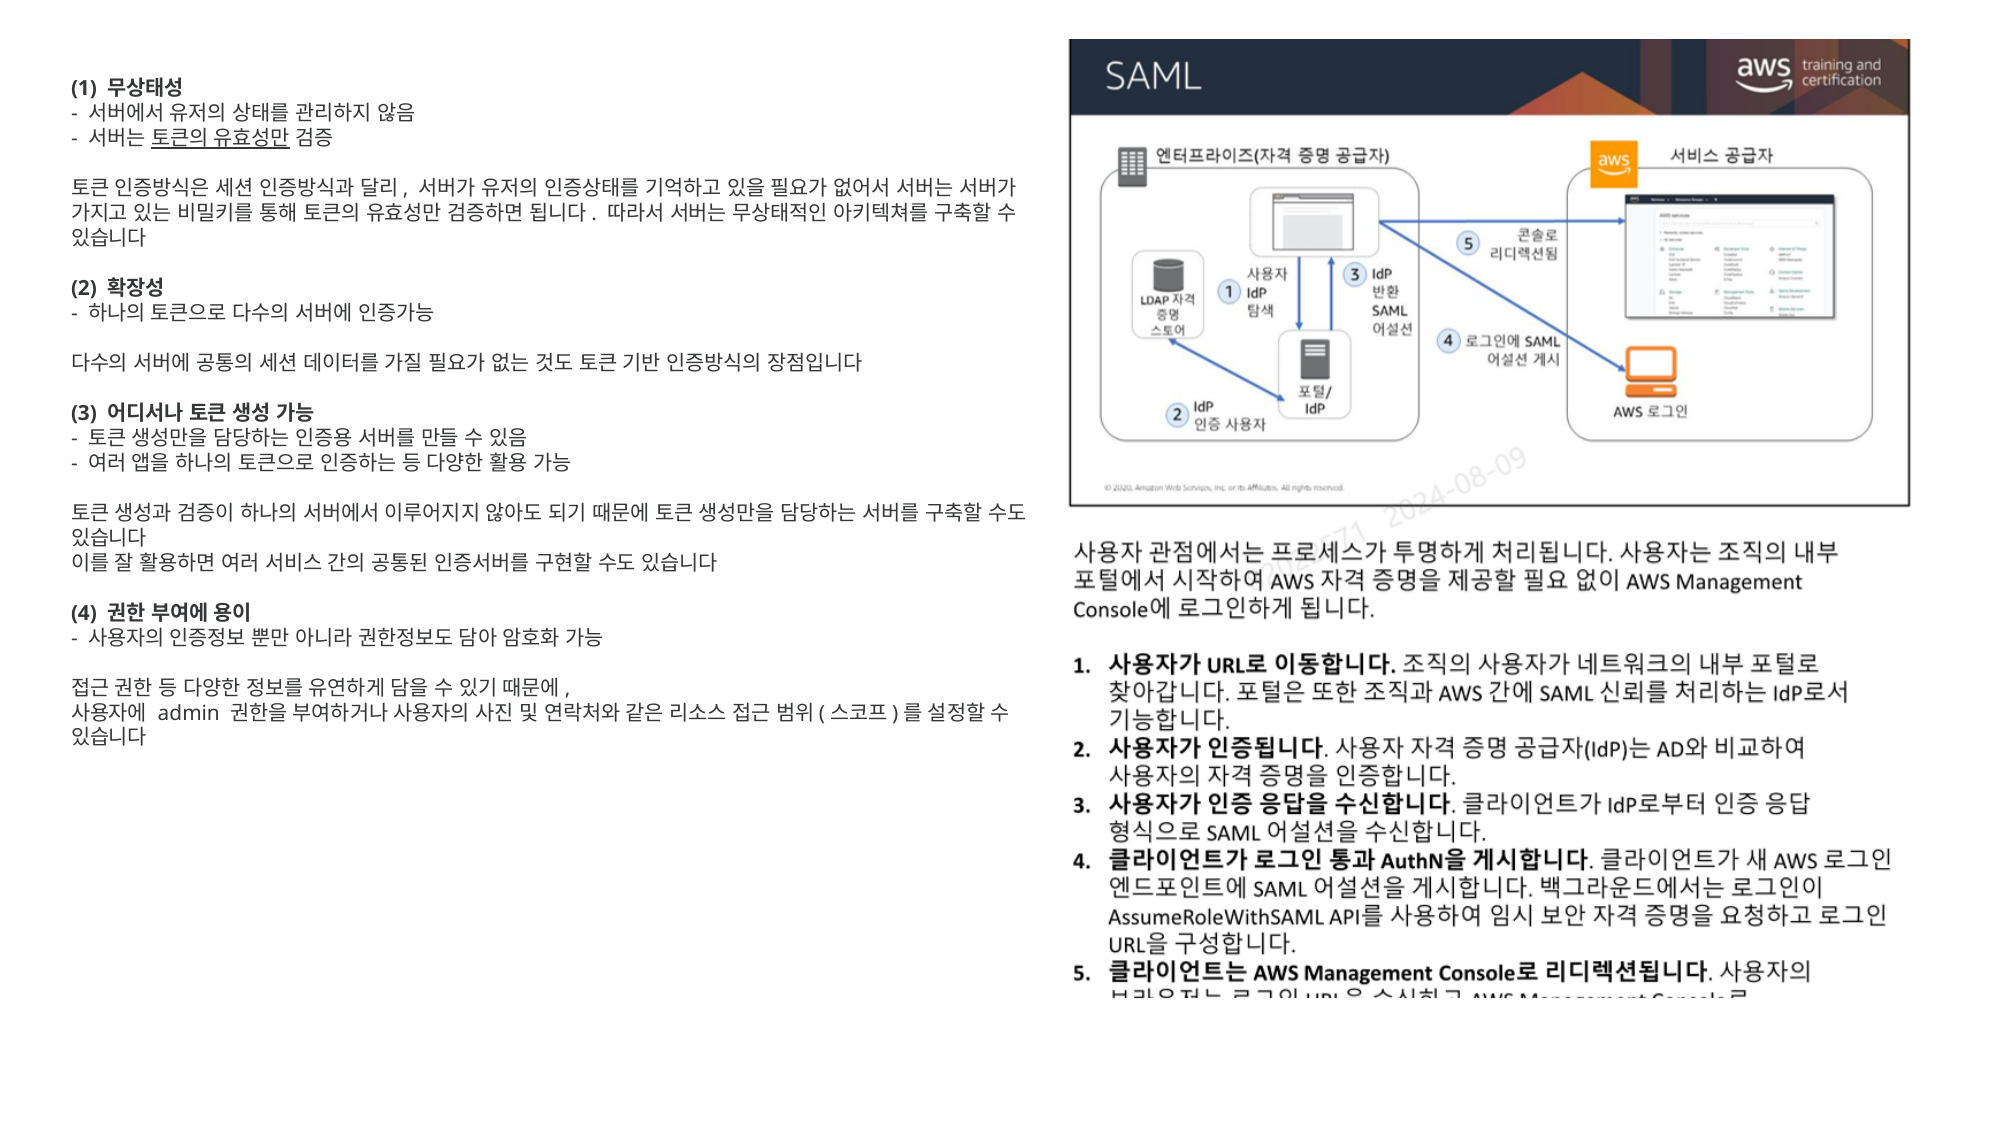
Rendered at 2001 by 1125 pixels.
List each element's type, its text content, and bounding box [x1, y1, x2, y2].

picture [1056, 39, 1965, 1005]
text_box (1) 무상태성 - 서버에서 유저의 상태를 관리하지 않음 - 서버는 토큰의 유효성만 검증 토큰 인증방식은 세션 인증방식과 달리, 서버가 유저의 인증상태를 기억하고 있을 필요가 없어서 서버는 서버가 가지고 있는 비밀키를 통해 토큰의 유효성만 검증하면 됩니다. 따라서 서버는 무상태적인 아키텍쳐를 구축할 수 있습니다 (2) 확장성 - 하나의 토큰으로 다수의 서버에 인증가능 다수의 서버에 공통의 세션 데이터를 가질 필요가 없는 것도 토큰 기반 인증방식의 장점입니다 (3) 어디서나 토큰 생성 가능 - 토큰 생성만을 담당하는 인증용 서버를 만들 수 있음 - 여러 앱을 하나의 토큰으로 인증하는 등 다양한 활용 가능 토큰 생성과 검증이 하나의 서버에서 이루어지지 않아도 되기 때문에 토큰 생성만을 담당하는 서버를 구축할 수도 있습니다 이를 잘 활용하면 여러 서비스 간의 공통된 인증서버를 구현할 수도 있습니다 (4) 권한 부여에 용이 - 사용자의 인증정보 뿐만 아니라 권한정보도 담아 암호화 가능 접근 권한 등 다양한 정보를 유연하게 담을 수 있기 때문에, 사용자에 admin 권한을 부여하거나 사용자의 사진 및 연락처와 같은 리소스 접근 범위(스코프)를 설정할 수 있습니다 [56, 67, 1056, 782]
